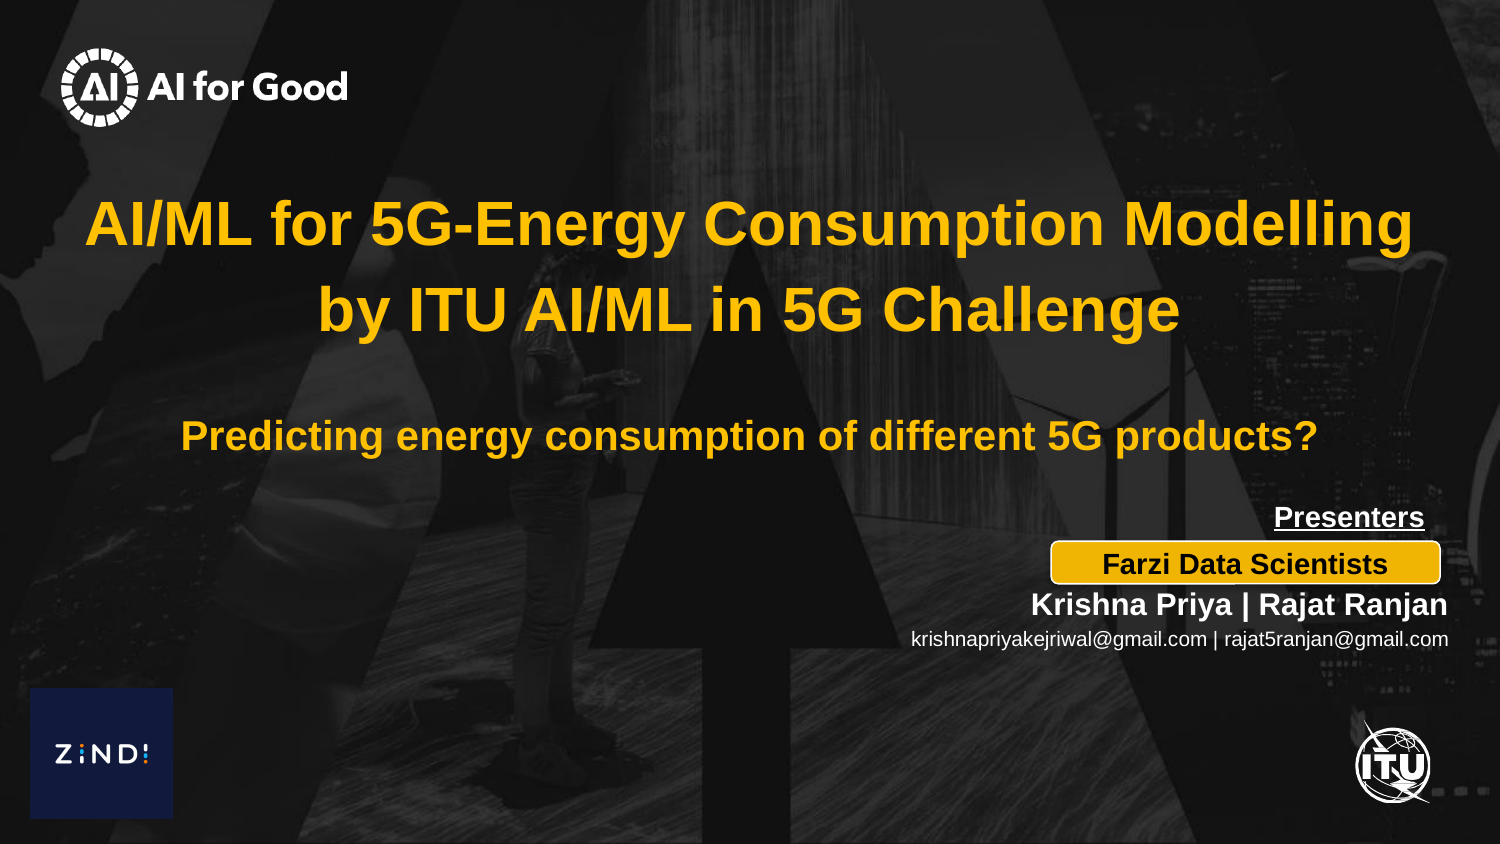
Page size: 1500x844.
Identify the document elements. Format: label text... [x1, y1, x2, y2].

title AI/ML for 5G-Energy Consumption Modelling by ITU AI/ML in 5G Challenge Predicting energy consumption of different 5G products? [51, 122, 1449, 459]
subtitle Krishna Priya | Rajat Ranjan krishnapriyakejriwal@gmail.com | rajat5ranjan@gmail.com [51, 541, 1449, 672]
text_box Farzi Data Scientists [1048, 538, 1444, 587]
picture [0, 0, 1500, 844]
text_box Presenters [1258, 490, 1449, 541]
